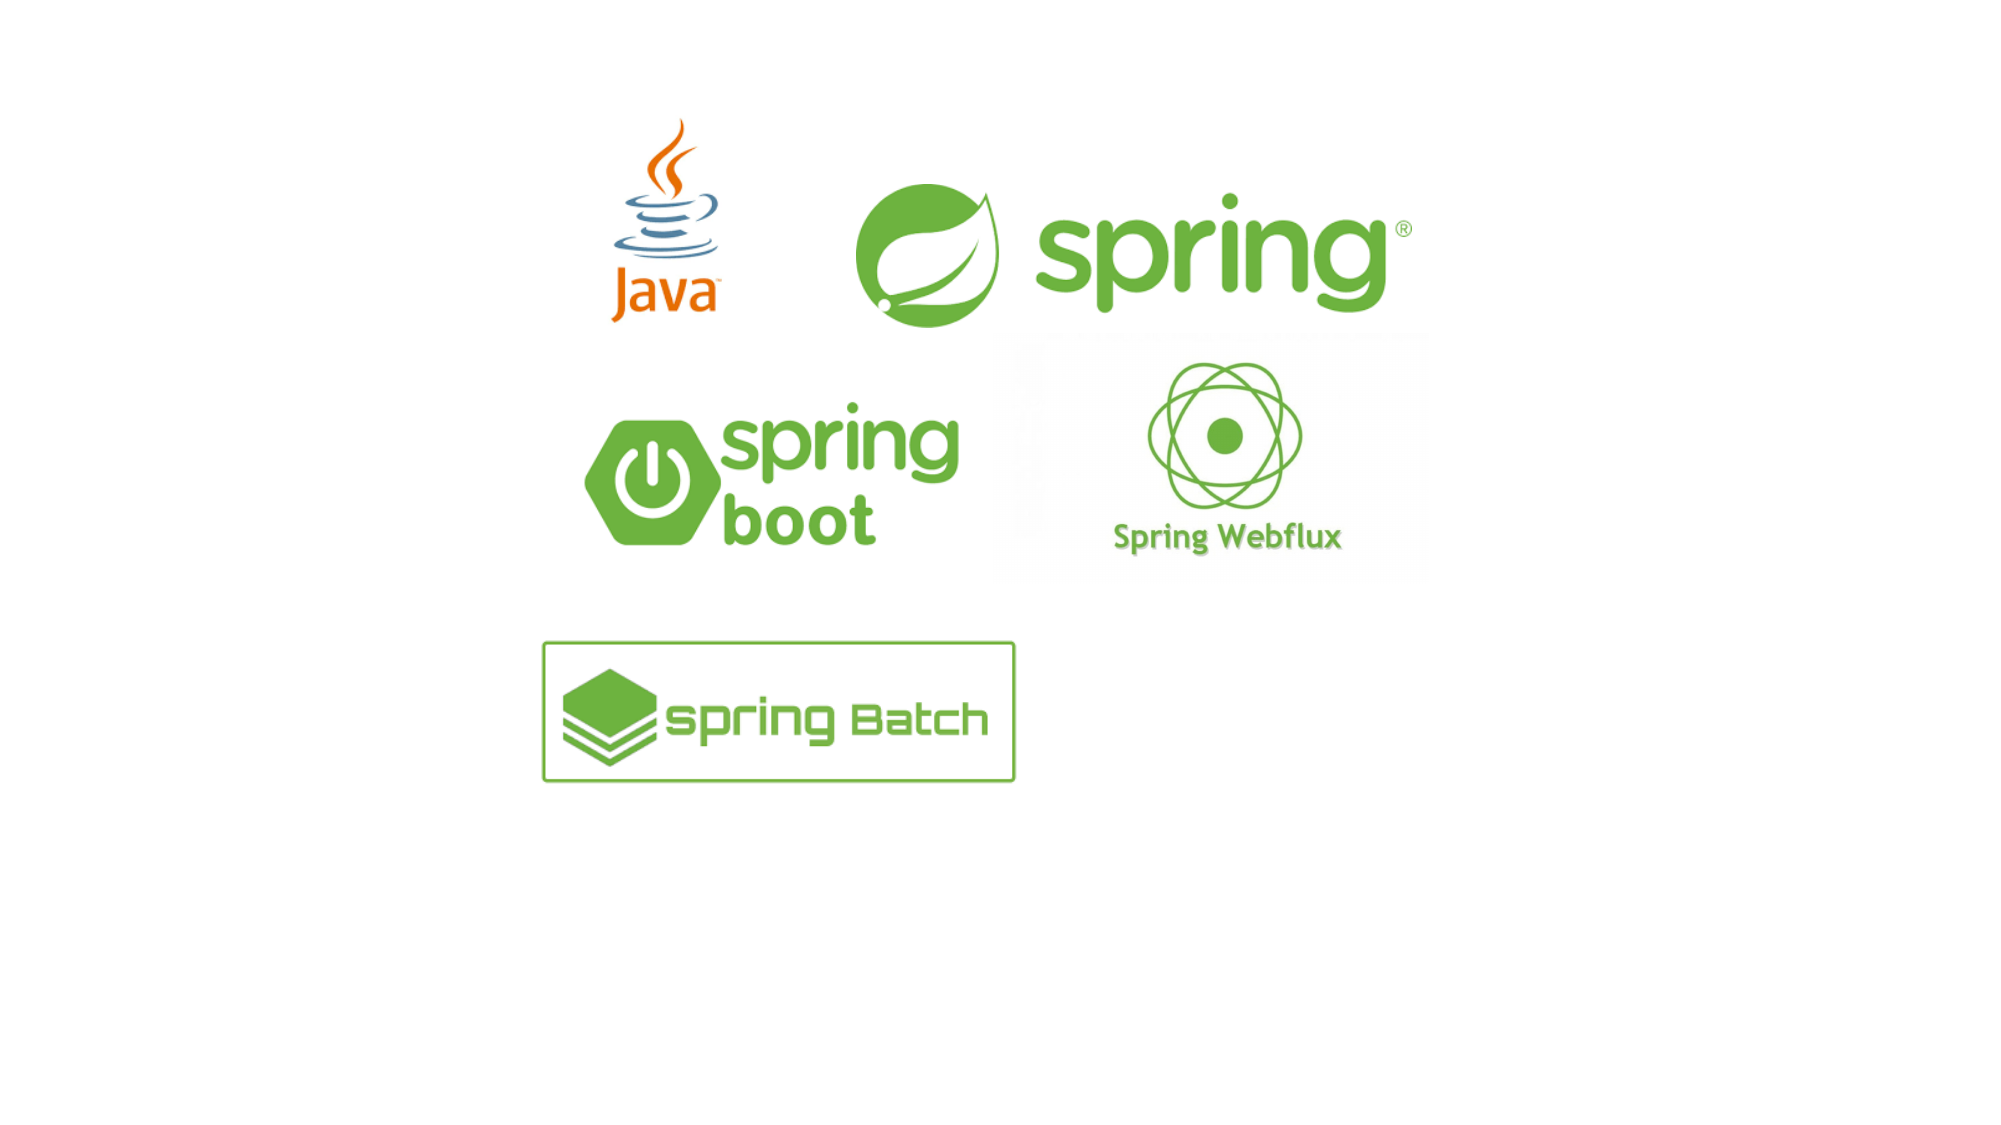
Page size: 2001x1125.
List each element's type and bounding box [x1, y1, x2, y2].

picture [993, 333, 1429, 584]
picture [495, 107, 836, 334]
picture [521, 620, 1037, 804]
picture [856, 184, 1412, 328]
picture [581, 381, 965, 584]
